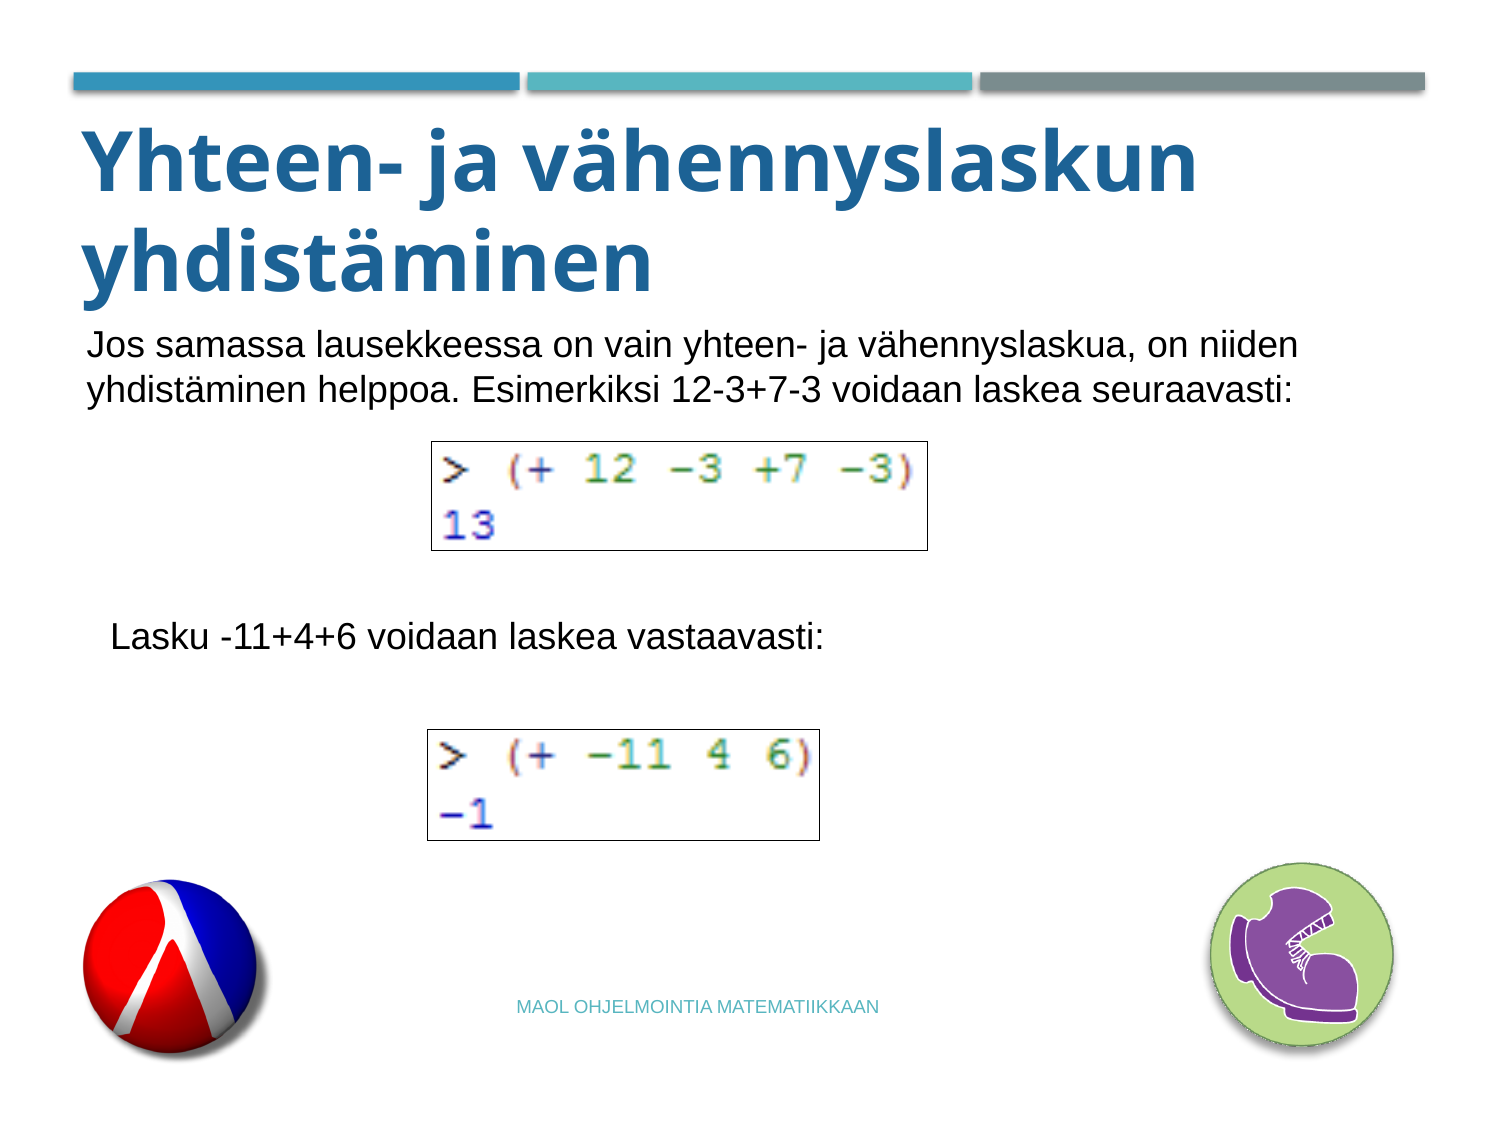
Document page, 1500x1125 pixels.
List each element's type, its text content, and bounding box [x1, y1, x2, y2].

picture [426, 729, 820, 842]
text_box Jos samassa lausekkeessa on vain yhteen- ja vähennyslaskua, on niiden yhdistäminen helppoa. Esimerkiksi 12-3+7-3 voidaan laskea seuraavasti: [71, 312, 1398, 417]
picture [431, 440, 929, 552]
picture [66, 862, 273, 1070]
footer MAOL Ohjelmointia matematiikkaan [278, 976, 895, 1037]
picture [1174, 841, 1421, 1070]
text_box Yhteen- ja vähennyslaskun yhdistäminen [66, 112, 1360, 304]
text_box Lasku -11+4+6 voidaan laskea vastaavasti: [95, 604, 1421, 665]
